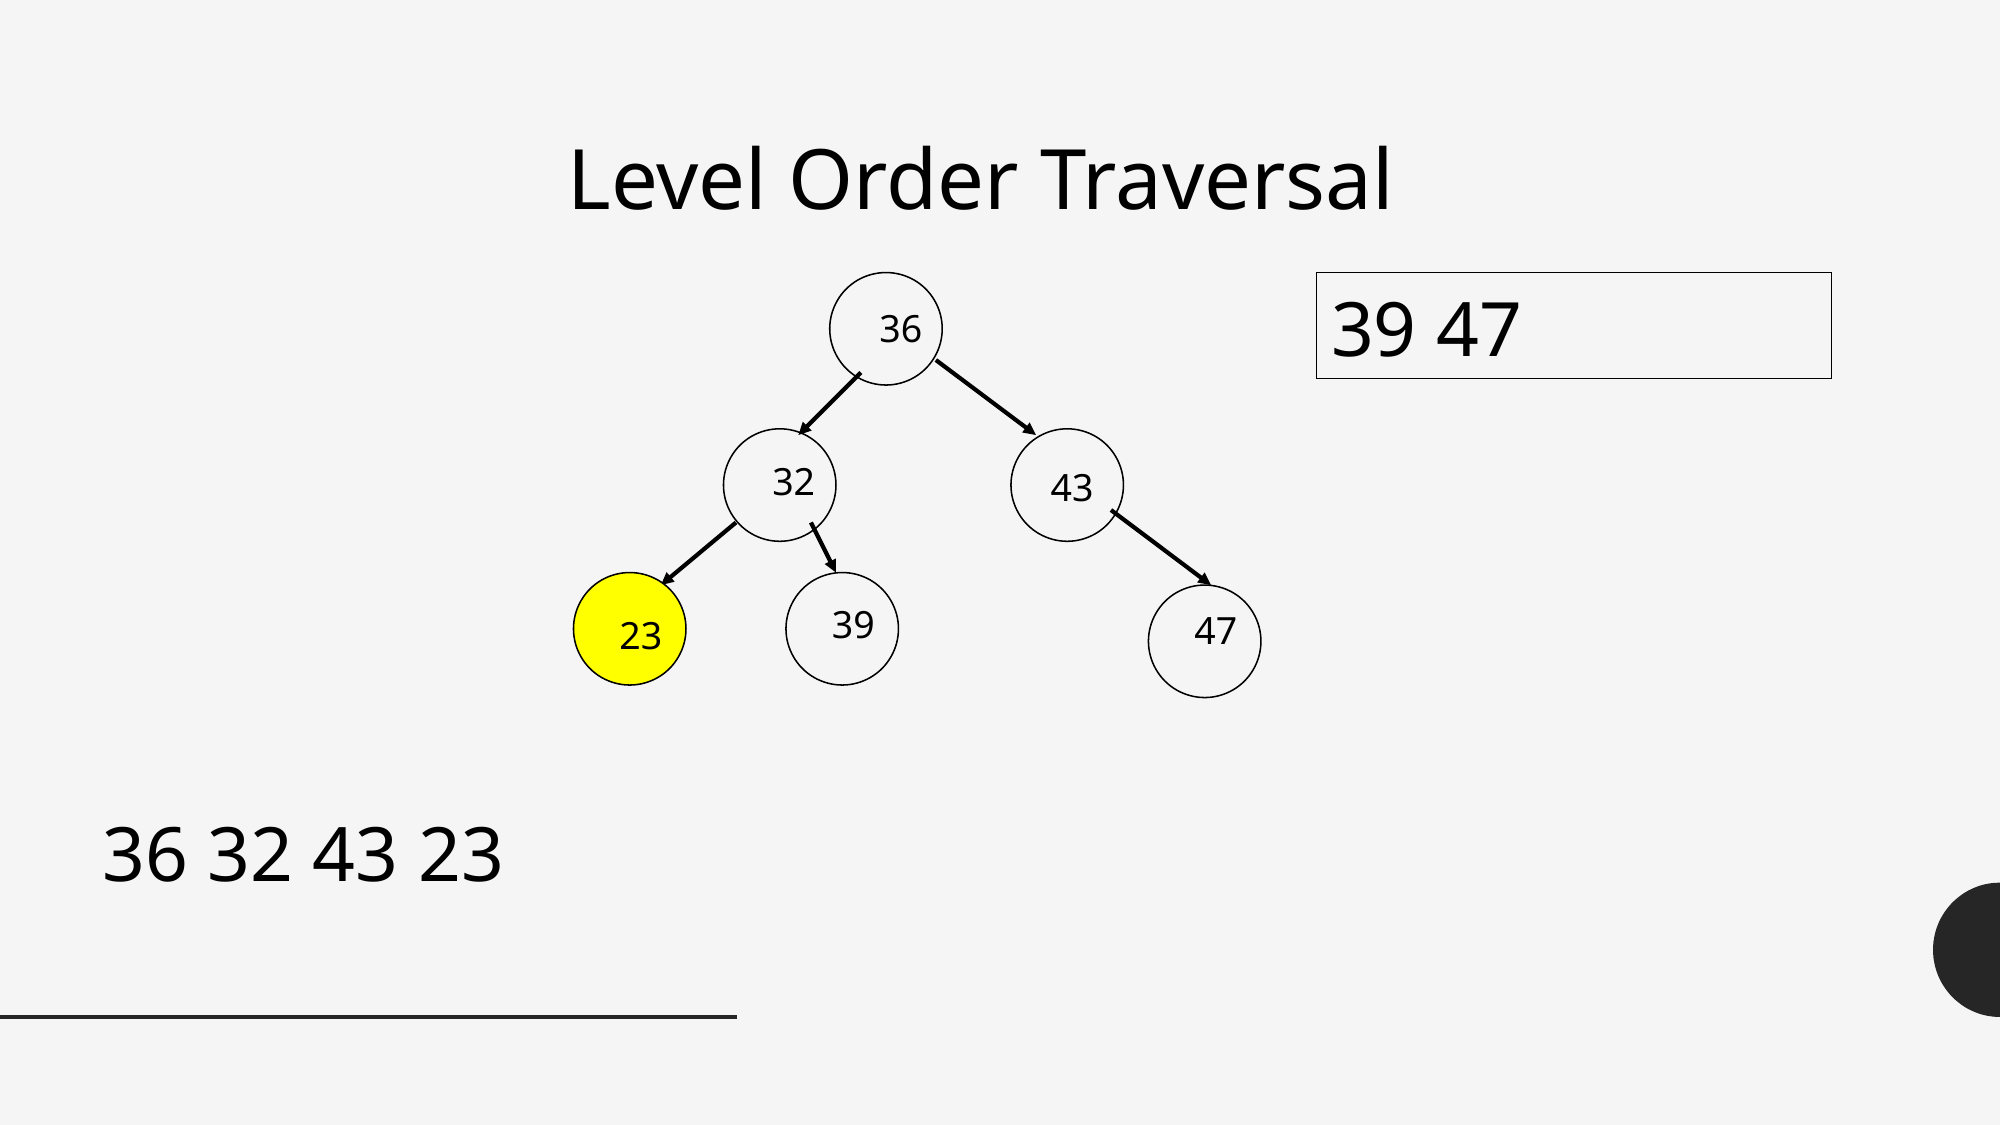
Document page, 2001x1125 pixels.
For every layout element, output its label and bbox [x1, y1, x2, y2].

text_box [1010, 428, 1261, 698]
text_box [552, 118, 2000, 234]
text_box [1316, 272, 1832, 380]
text_box [935, 359, 1036, 436]
text_box [42, 799, 1774, 925]
text_box [573, 272, 943, 686]
